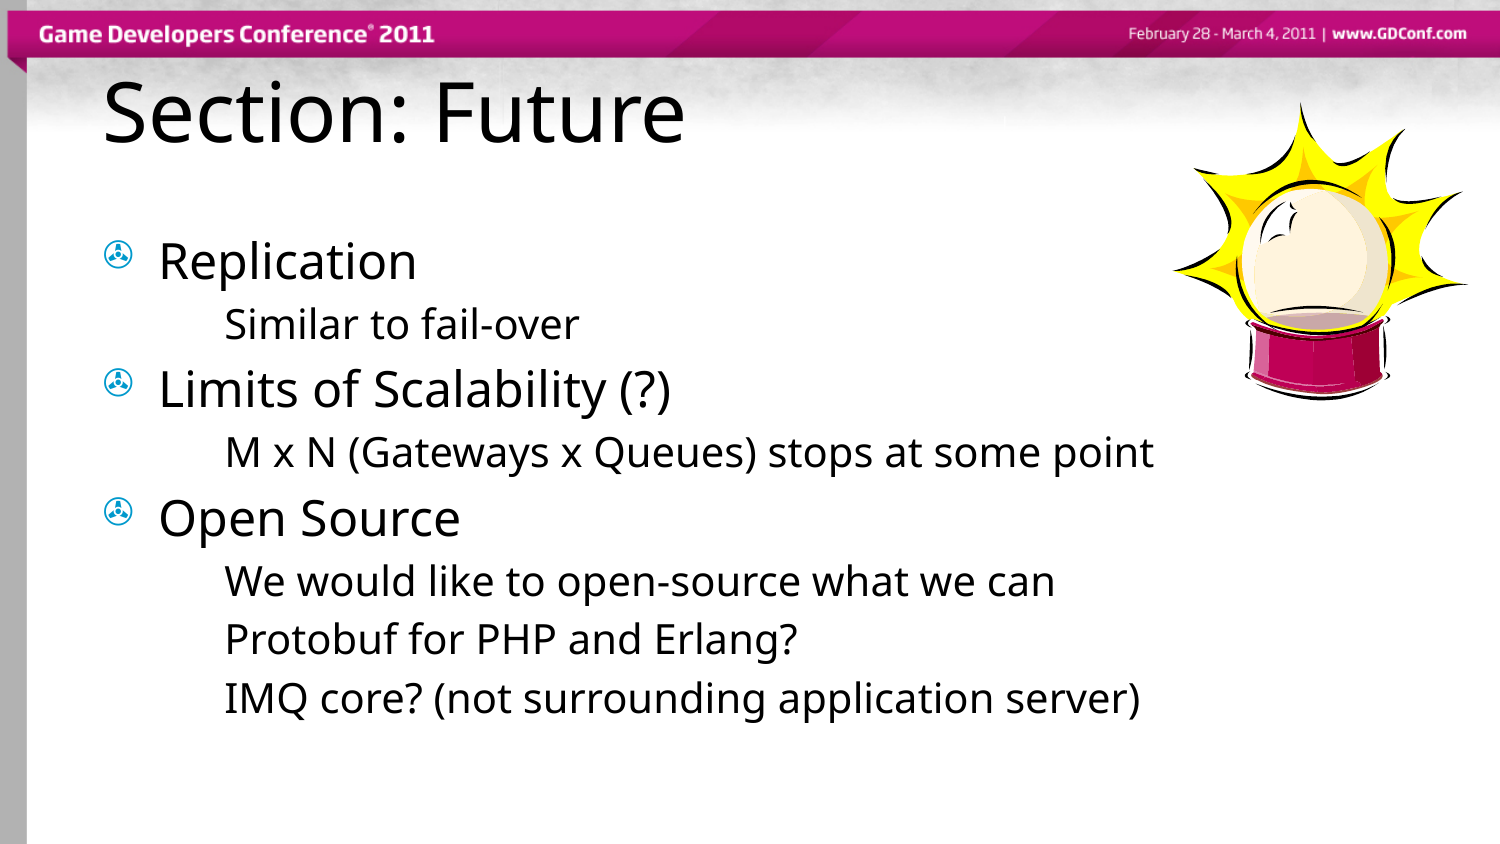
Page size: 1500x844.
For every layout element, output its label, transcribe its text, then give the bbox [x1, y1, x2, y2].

picture [0, 0, 1500, 844]
title Section: Future [87, 34, 1413, 185]
list Replication Similar to fail-over Limits of Scalability (?) M x N (Gateways x Queues) stops at some point Open Source We would like to open-source what we can Protobuf for PHP and Erlang? IMQ core? (not surrounding application server) [87, 221, 1413, 785]
